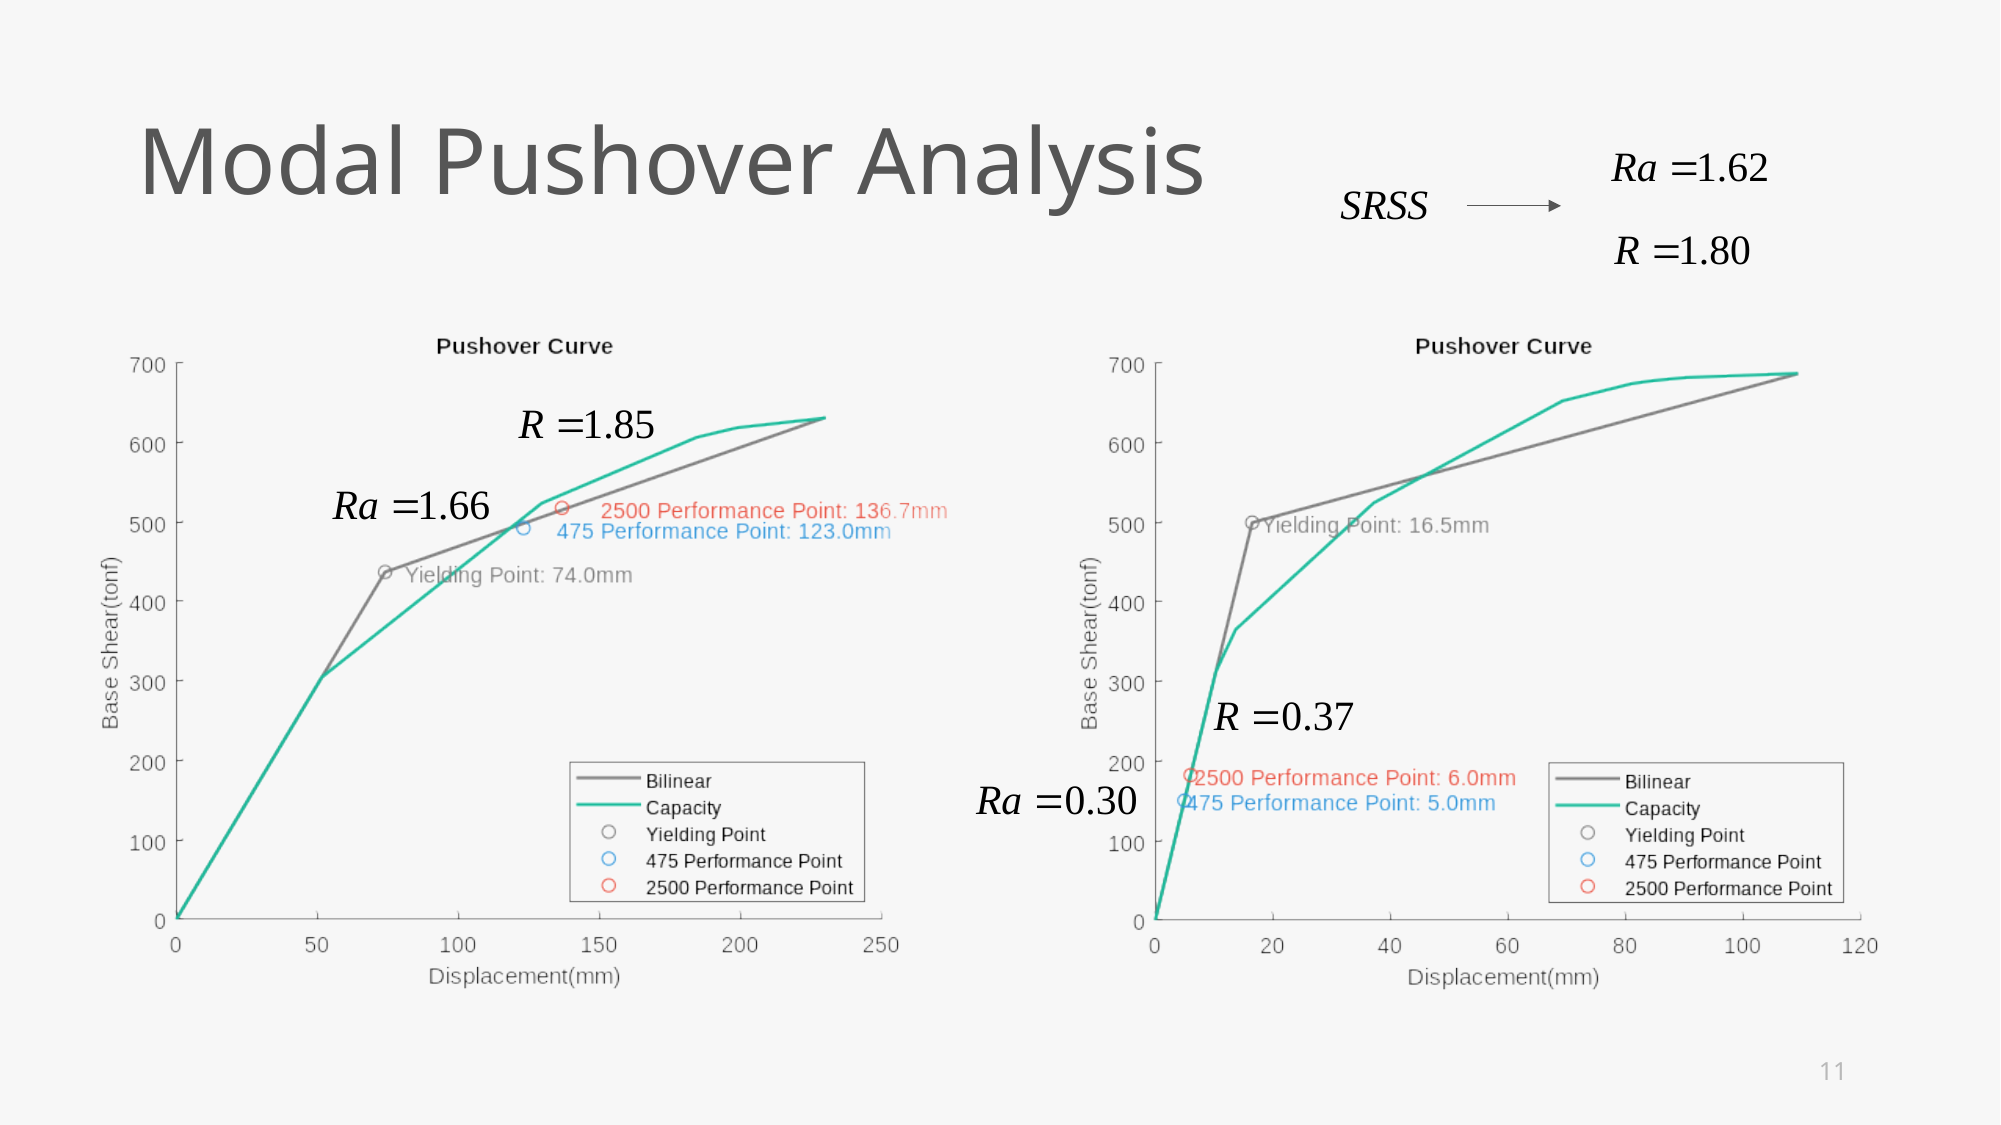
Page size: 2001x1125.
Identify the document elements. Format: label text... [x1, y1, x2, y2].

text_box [971, 781, 1140, 821]
list Modal Pushover Analysis [137, 108, 1270, 445]
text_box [1336, 185, 1437, 226]
picture [57, 312, 966, 992]
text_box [1208, 697, 1359, 738]
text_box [1609, 231, 1754, 271]
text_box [1606, 148, 1772, 189]
slide_number 11 [1412, 1042, 1863, 1103]
picture [1036, 312, 1945, 993]
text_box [327, 486, 493, 527]
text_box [513, 404, 658, 445]
